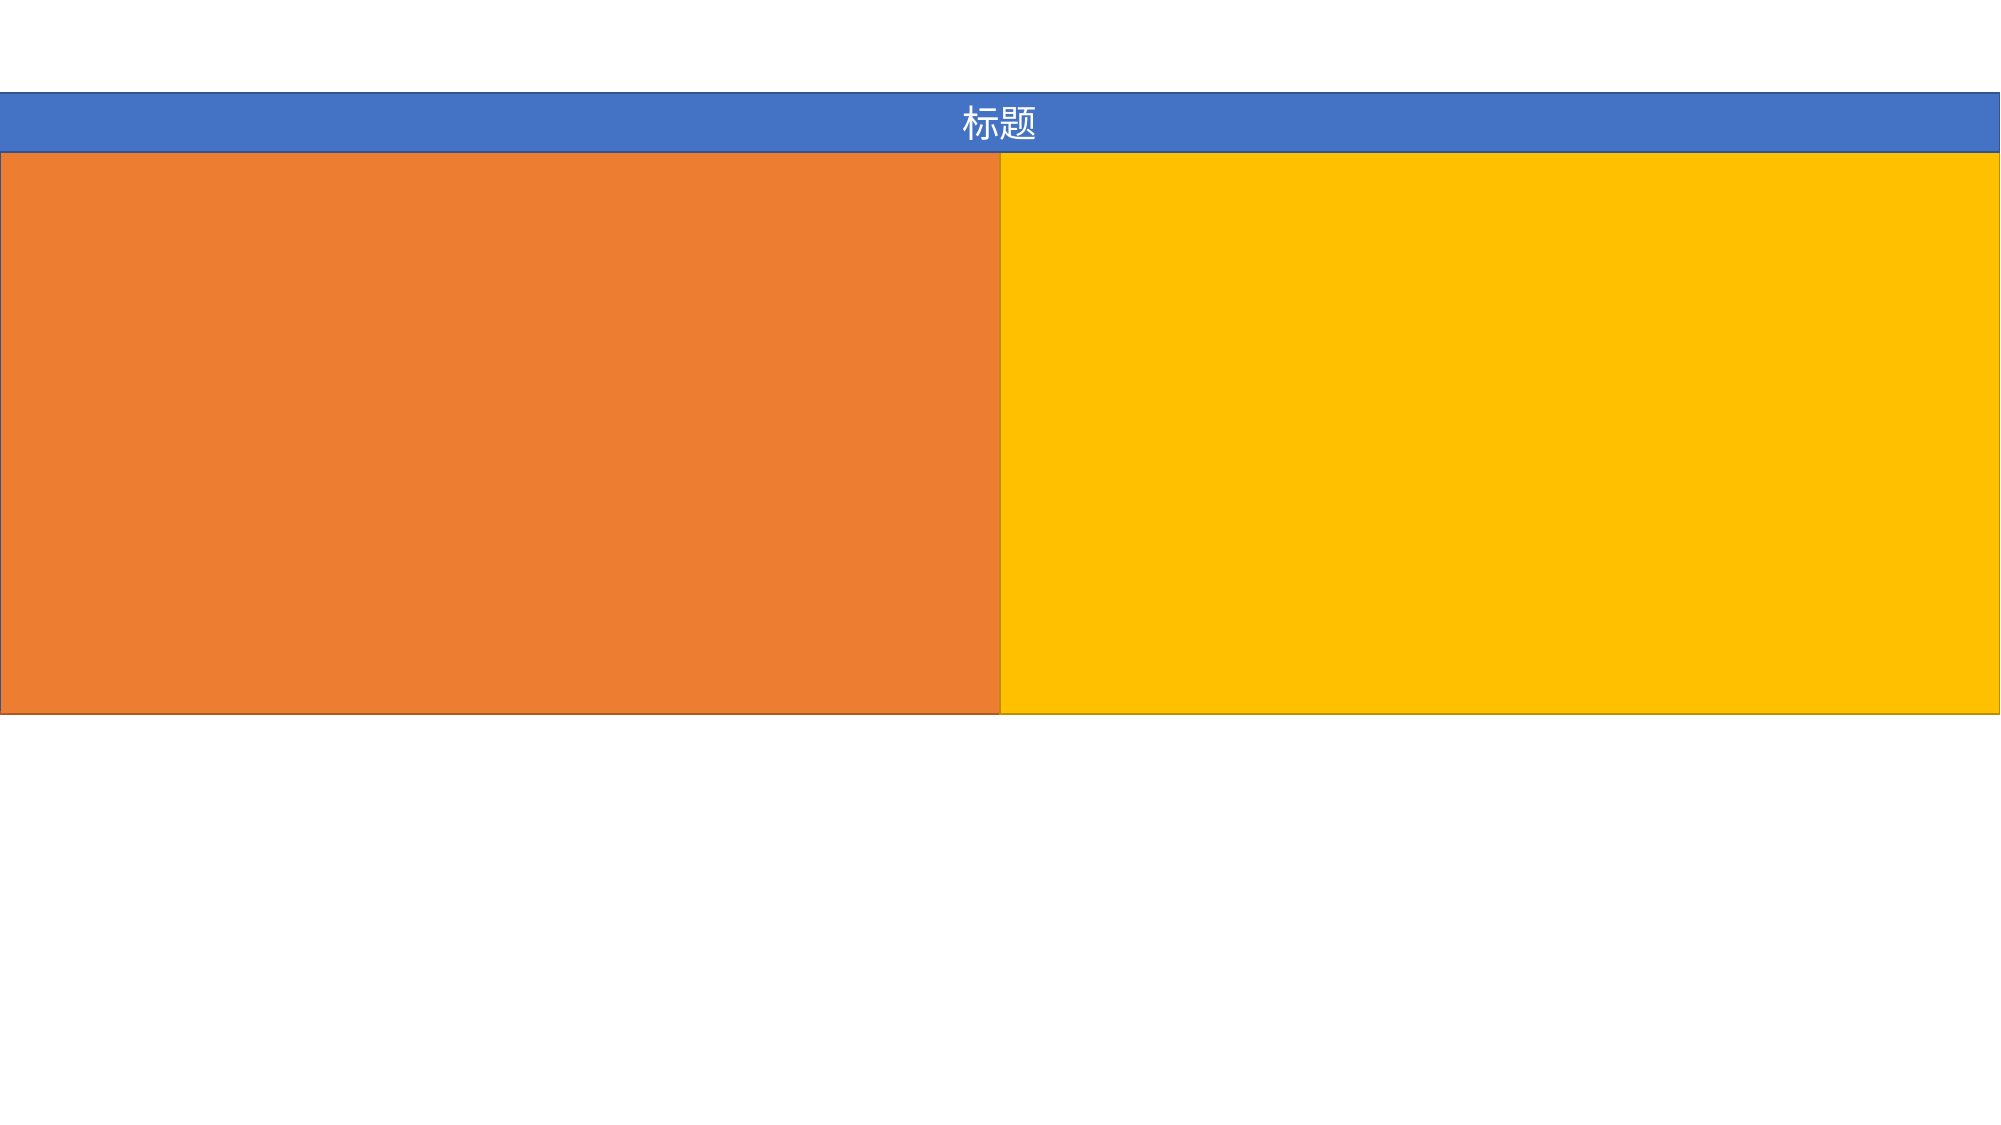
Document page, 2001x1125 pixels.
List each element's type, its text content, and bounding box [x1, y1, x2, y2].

text_box [0, 153, 999, 715]
text_box 标题 [0, 92, 2000, 153]
text_box [999, 153, 2000, 715]
